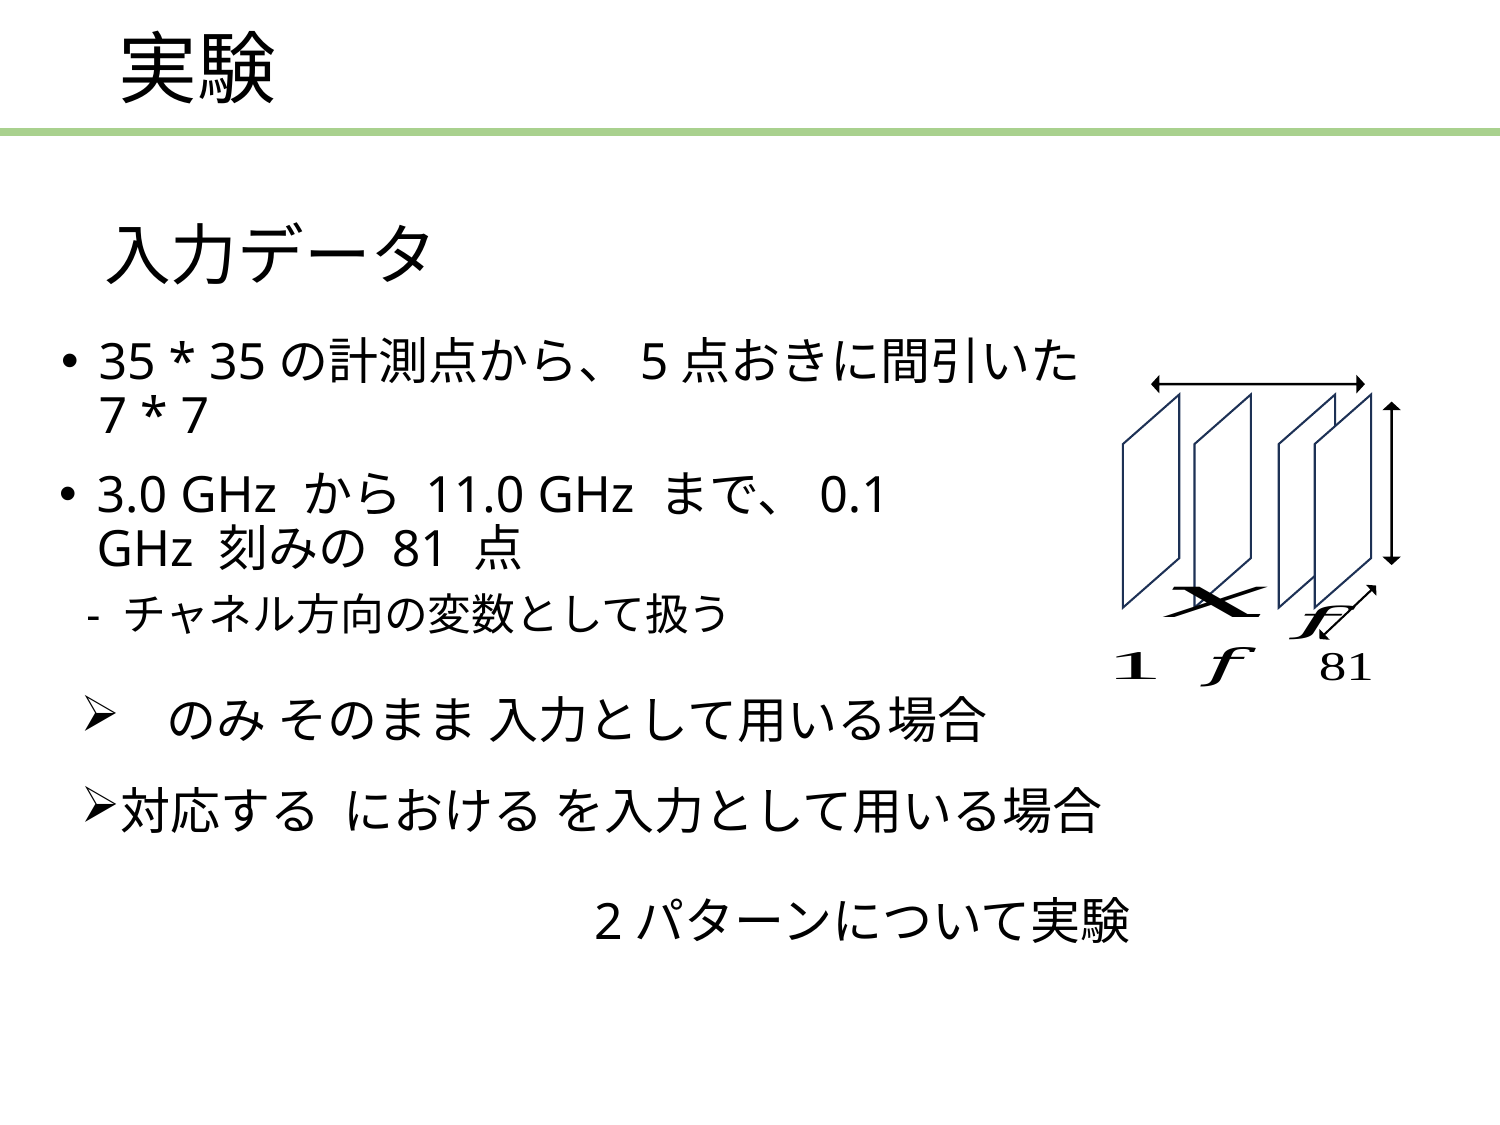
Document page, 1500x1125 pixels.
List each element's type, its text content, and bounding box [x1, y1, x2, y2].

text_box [1106, 319, 1500, 715]
text_box 入力データ [33, 214, 1467, 346]
title 実験 [103, 22, 1397, 123]
text_box 2パターンについて実験 [526, 890, 1462, 1001]
text_box - チャネル方向の変数として扱う [18, 586, 935, 664]
